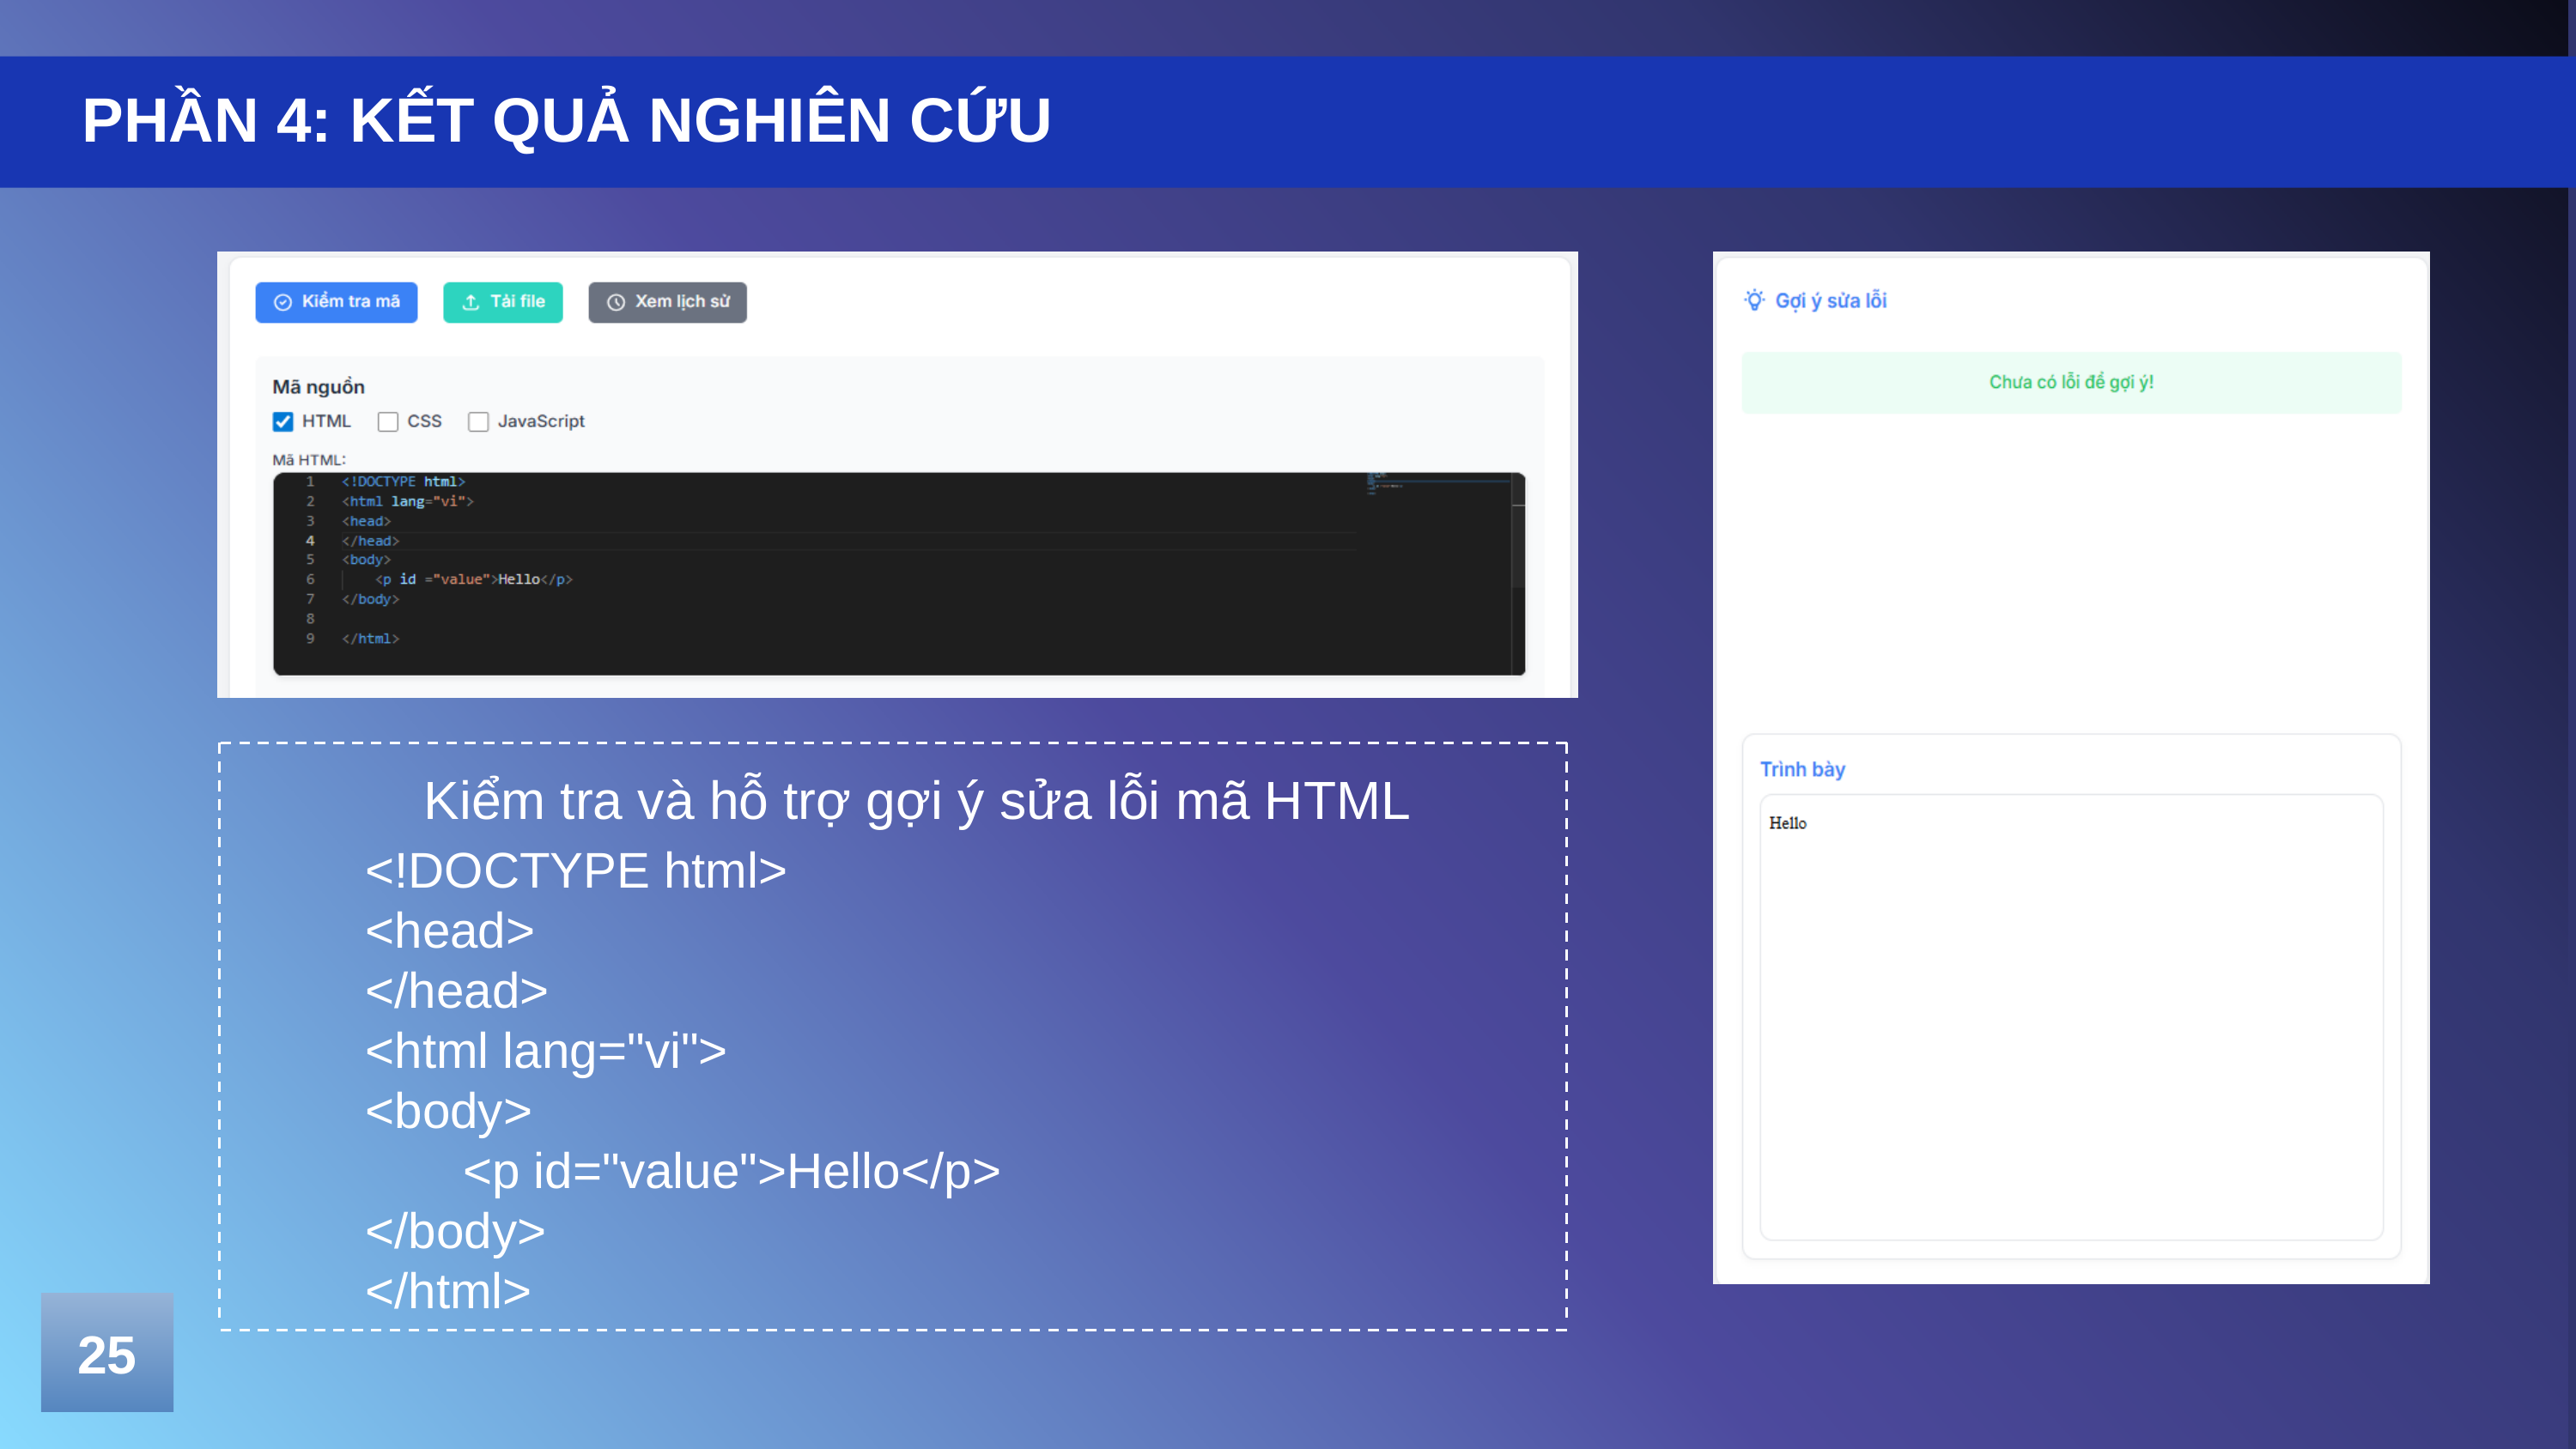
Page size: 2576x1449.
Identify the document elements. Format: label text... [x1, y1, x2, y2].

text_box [219, 743, 1567, 1331]
text_box [0, 0, 2568, 56]
text_box 25 [40, 1293, 174, 1412]
text_box [0, 188, 2568, 1449]
text_box PHẦN 4: KẾT QUẢ NGHIÊN CỨU [69, 73, 1326, 161]
text_box [0, 56, 2576, 188]
picture [1713, 252, 2431, 1284]
picture [217, 252, 1578, 698]
